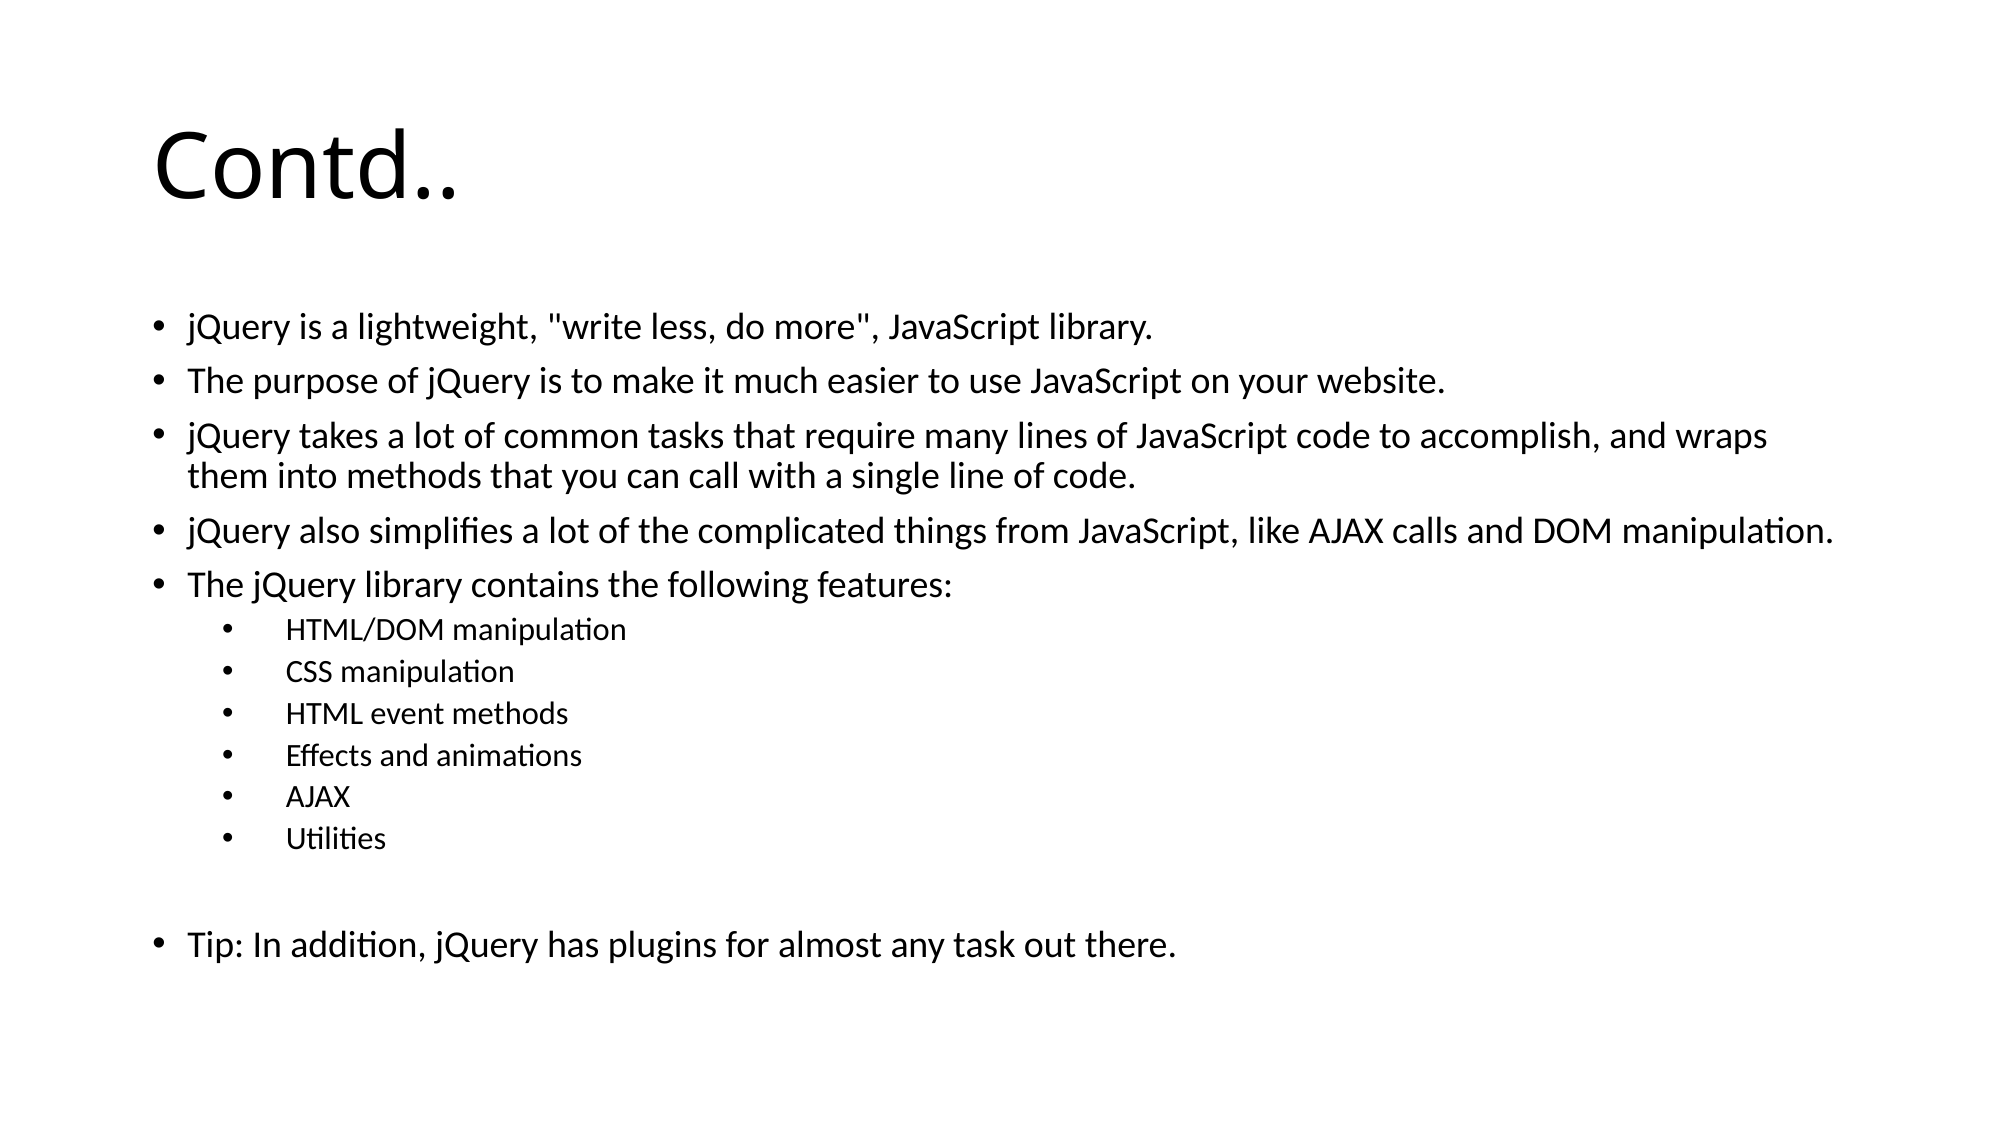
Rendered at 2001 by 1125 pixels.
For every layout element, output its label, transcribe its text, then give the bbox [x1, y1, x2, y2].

title Contd.. [137, 59, 1863, 278]
list jQuery is a lightweight, "write less, do more", JavaScript library. The purpose of jQuery is to make it much easier to use JavaScript on your website. jQuery takes a lot of common tasks that require many lines of JavaScript code to accomplish, and wraps them into methods that you can call with a single line of code. jQuery also simplifies a lot of the complicated things from JavaScript, like AJAX calls and DOM manipulation. The jQuery library contains the following features: HTML/DOM manipulation CSS manipulation HTML event methods Effects and animations AJAX Utilities Tip: In addition, jQuery has plugins for almost any task out there. [137, 299, 1863, 1014]
